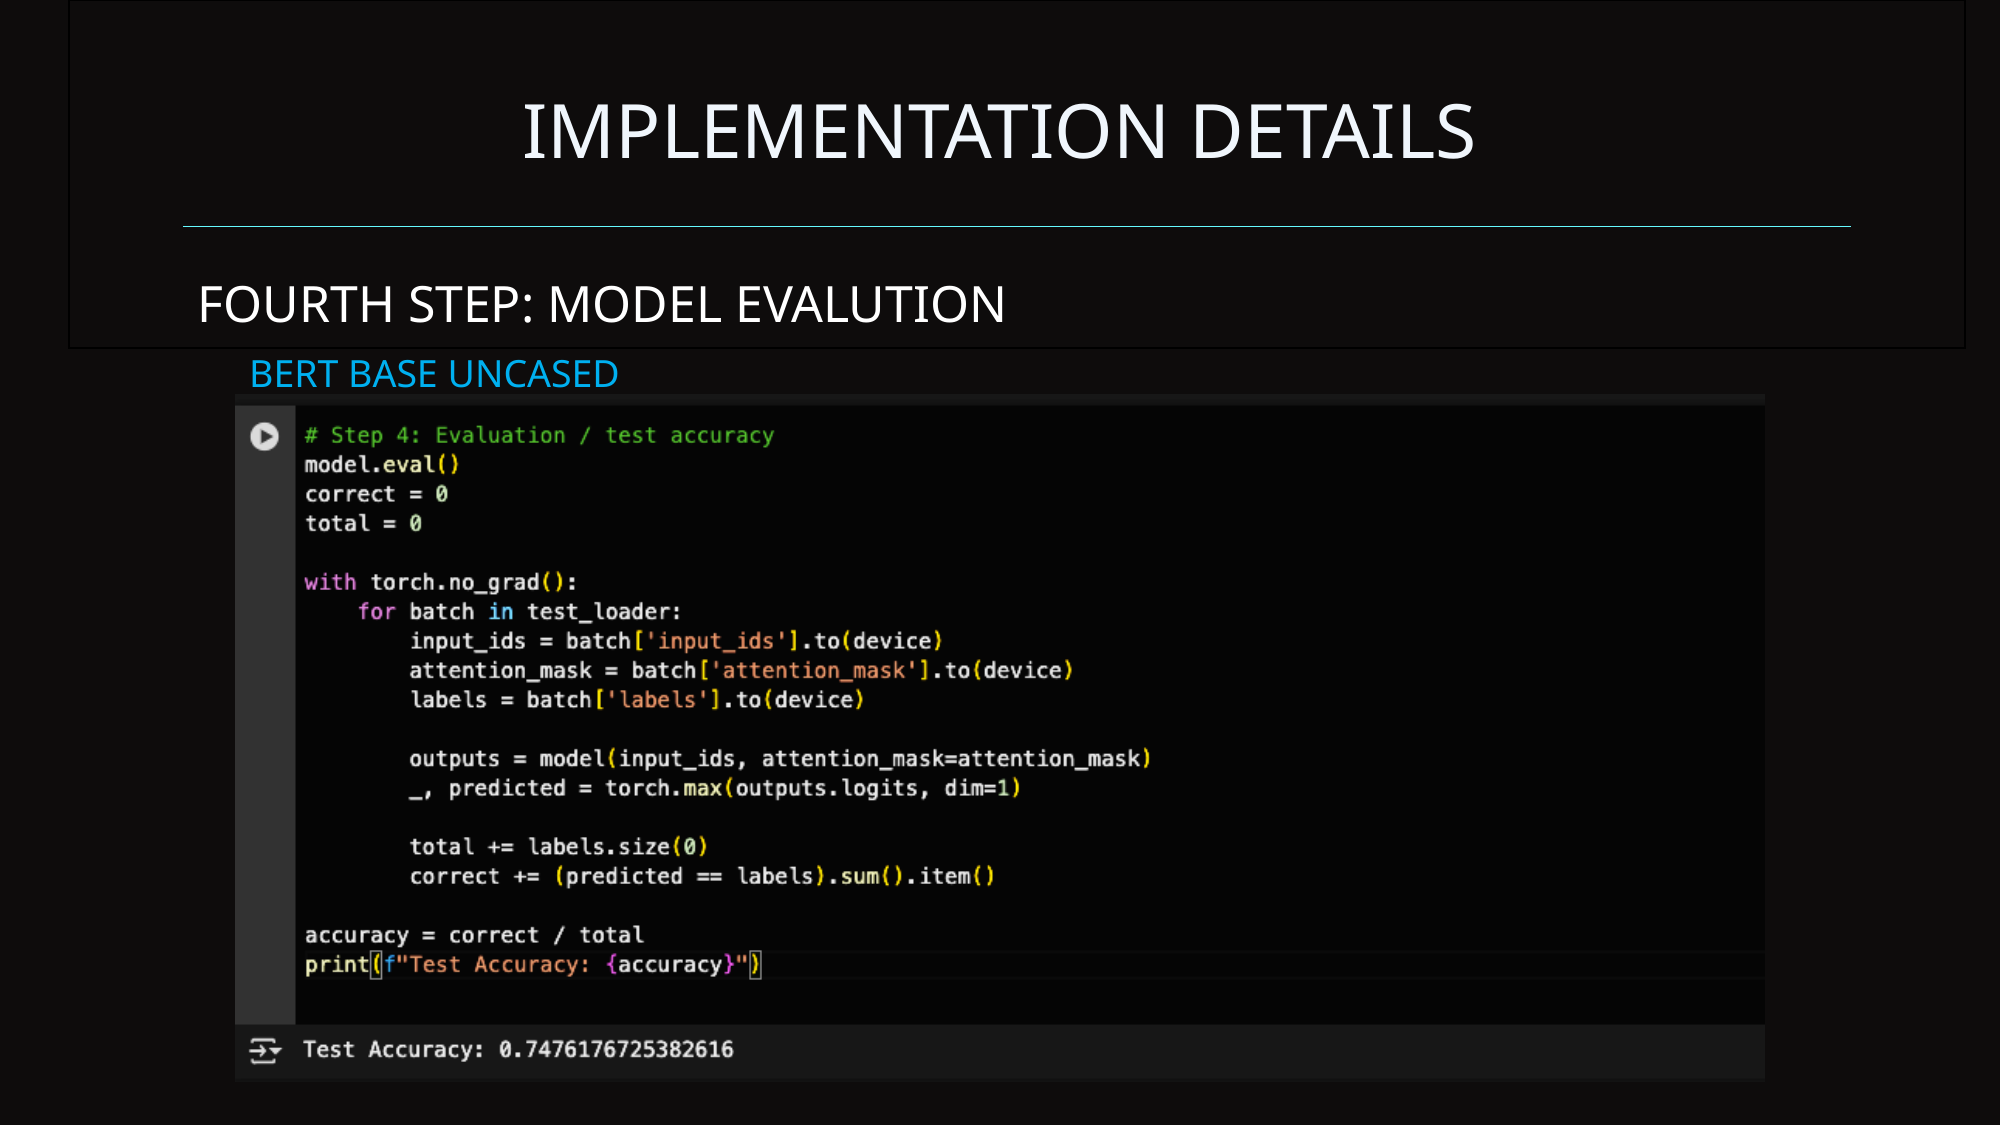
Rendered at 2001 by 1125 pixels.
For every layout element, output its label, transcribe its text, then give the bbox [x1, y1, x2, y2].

text_box BERT BASE UNCASED [234, 342, 645, 402]
picture [235, 394, 1765, 1082]
text_box IMPLEMENTATION DETAILS [507, 76, 1493, 181]
text_box [68, 0, 1966, 349]
list FOURTH STEP: MODEL EVALUTION [183, 259, 1120, 1025]
